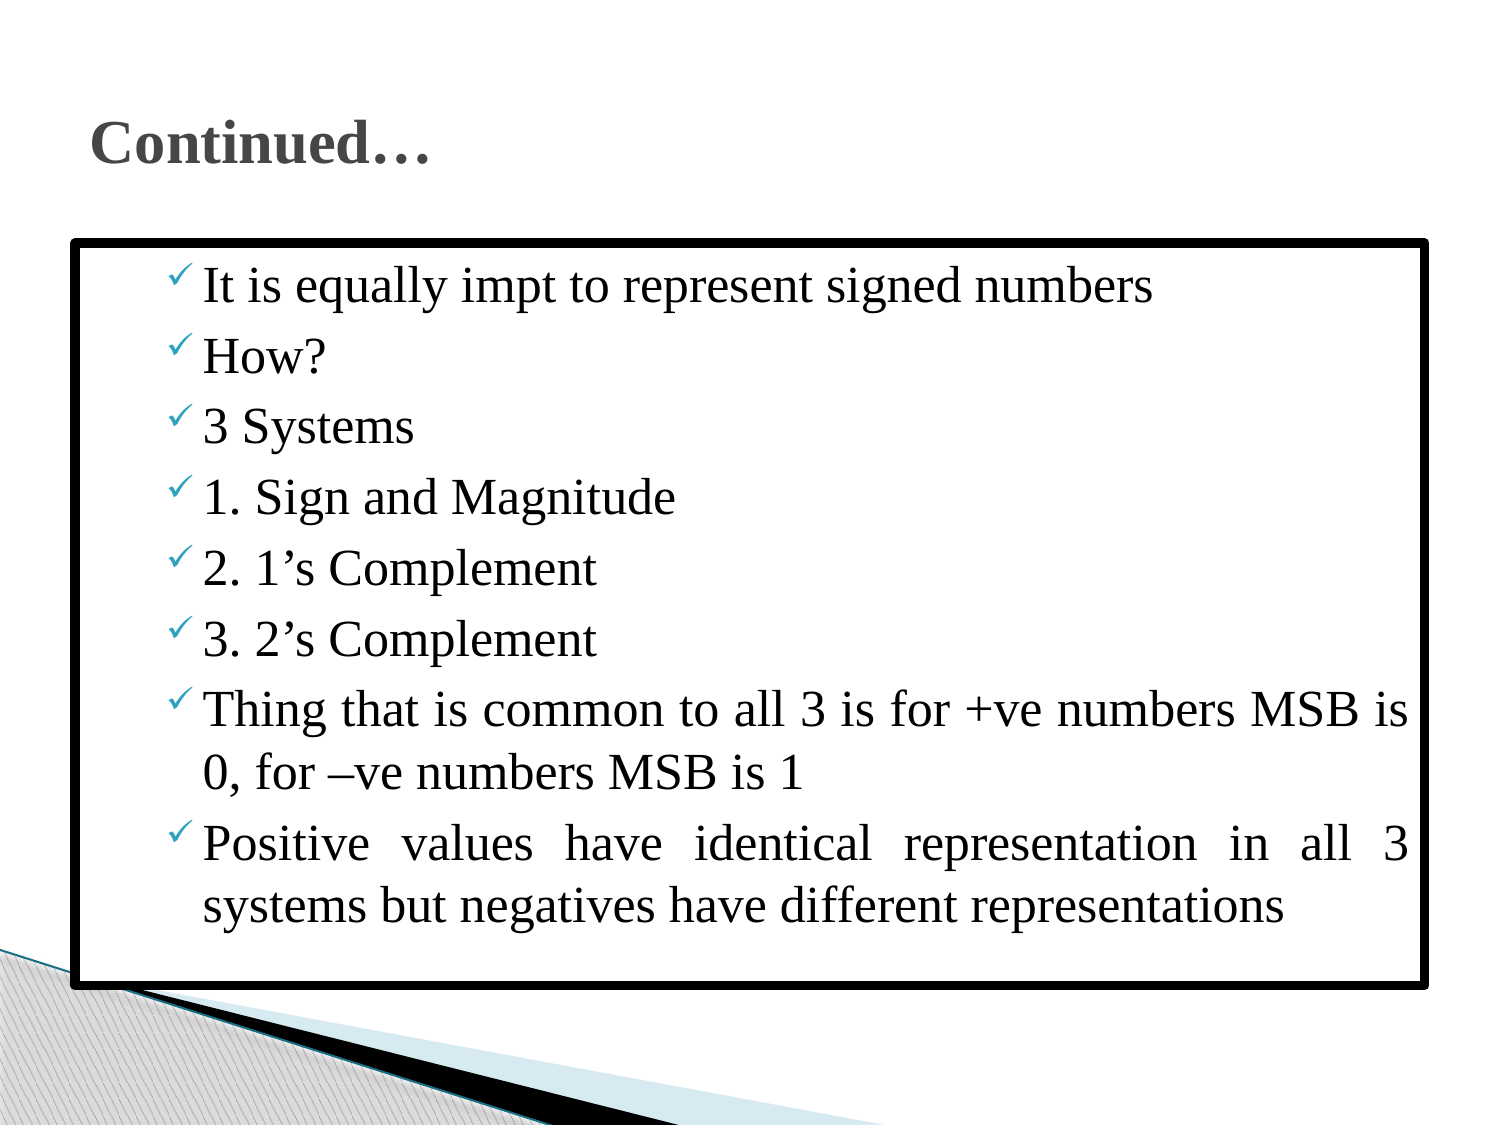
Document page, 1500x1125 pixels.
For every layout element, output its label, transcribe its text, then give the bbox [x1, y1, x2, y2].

title Continued… [75, 45, 1425, 233]
list It is equally impt to represent signed numbers How? 3 Systems 1. Sign and Magnitude 2. 1’s Complement 3. 2’s Complement Thing that is common to all 3 is for +ve numbers MSB is 0, for –ve numbers MSB is 1 Positive values have identical representation in all 3 systems but negatives have different representations [70, 238, 1429, 990]
